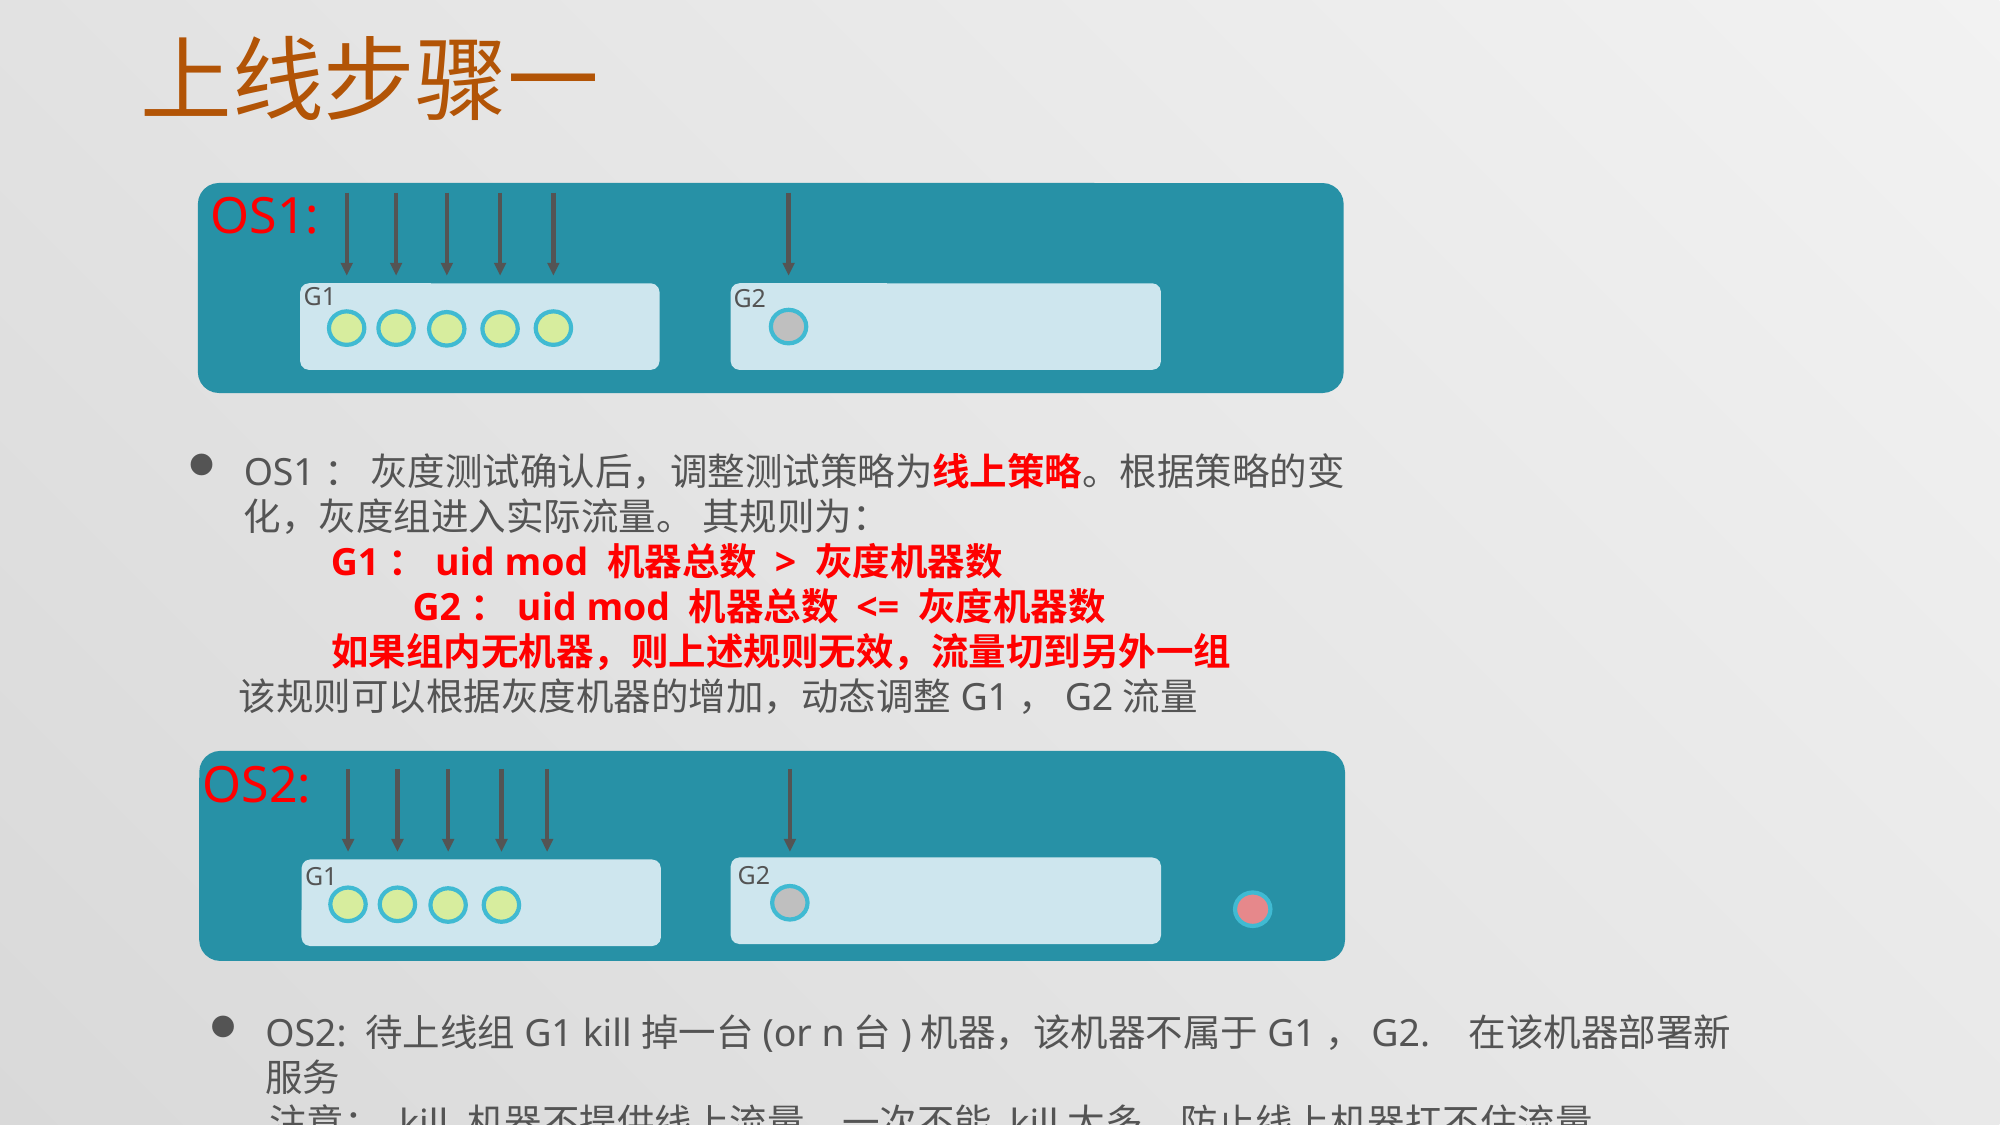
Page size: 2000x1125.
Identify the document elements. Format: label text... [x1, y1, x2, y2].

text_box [198, 750, 1346, 962]
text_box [197, 182, 1344, 394]
title 上线步骤一 [125, 16, 1726, 142]
text_box OS2: [187, 752, 195, 821]
text_box OS2: 待上线组G1 kill掉一台(or n台)机器，该机器不属于G1，G2. 在该机器部署新服务 注意： kill 机器不提供线上流量，一次不能 kill太多，防止线上机器扛不住流量 [194, 1002, 1768, 1125]
text_box OS1： 灰度测试确认后，调整测试策略为线上策略。根据策略的变化，灰度组进入实际流量。 其规则为： G1：uid mod 机器总数 > 灰度机器数 G2：uid mod 机器总数 <= 灰度机器数 如果组内无机器，则上述规则无效，流量切到另外一组 该规则可以根据灰度机器的增加，动态调整G1，G2流量 [172, 440, 1366, 726]
